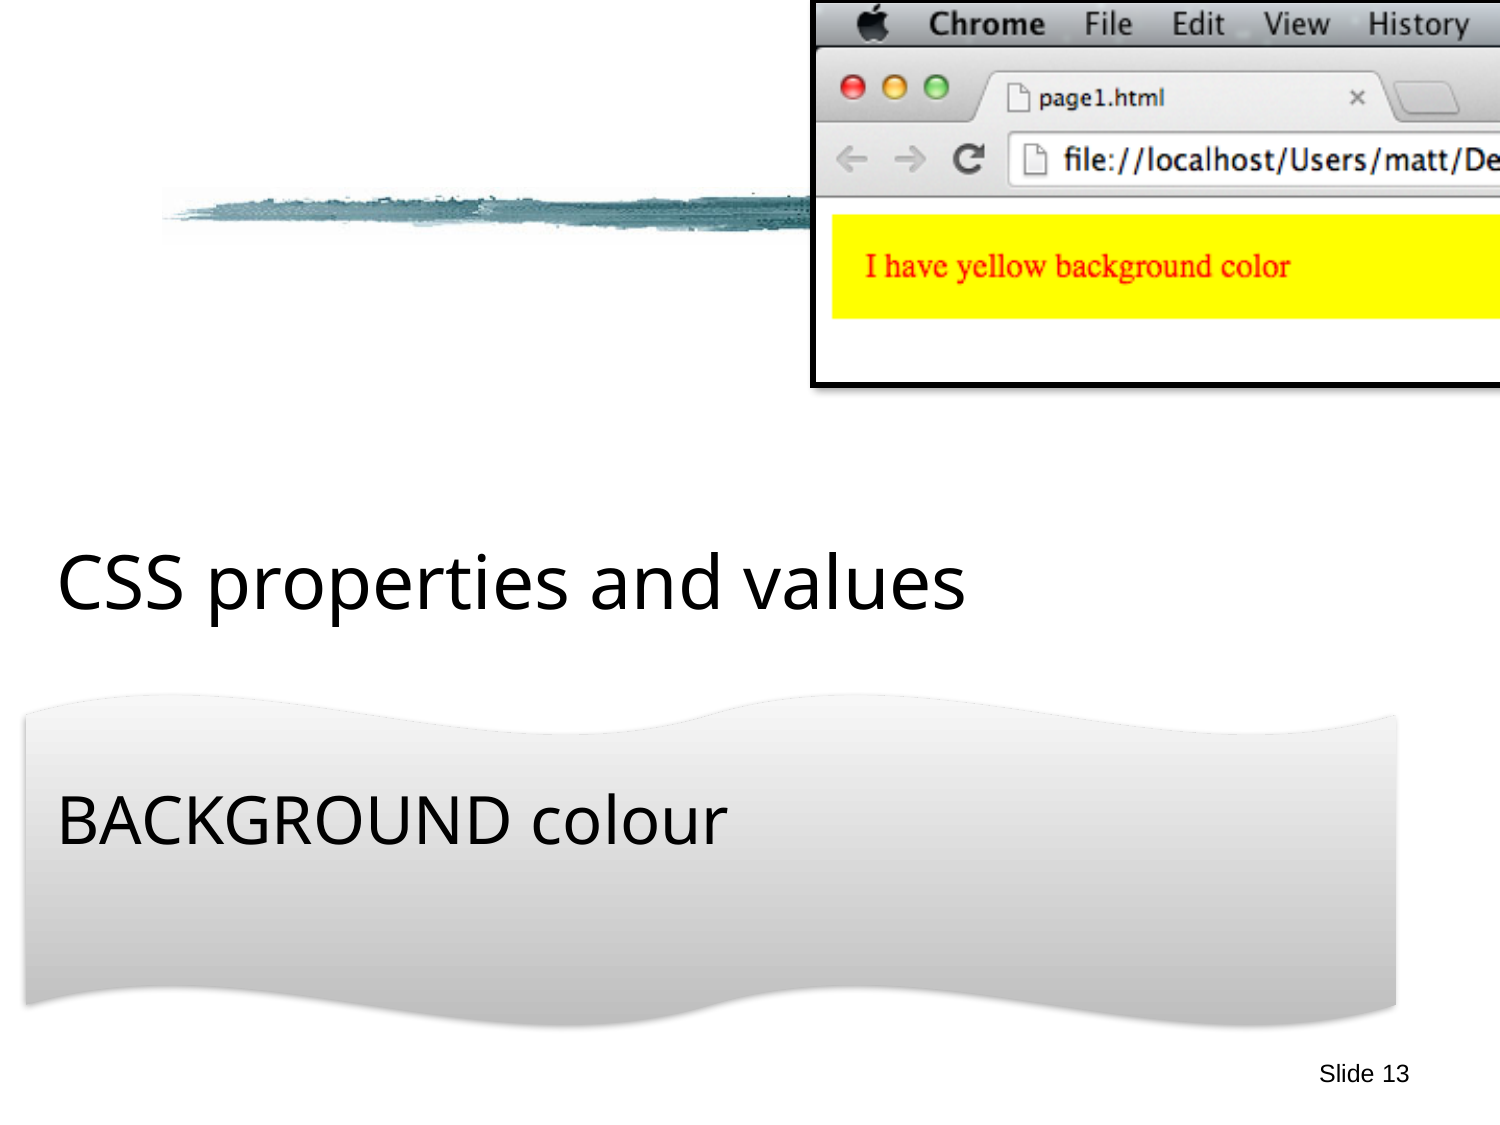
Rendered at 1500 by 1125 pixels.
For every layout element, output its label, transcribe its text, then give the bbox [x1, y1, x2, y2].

picture [816, 2, 1500, 383]
slide_number Slide 13 [1074, 1042, 1425, 1103]
subtitle CSS properties and values BACKGROUND colour [41, 527, 1259, 976]
picture [162, 187, 810, 245]
text_box [25, 710, 1397, 1025]
